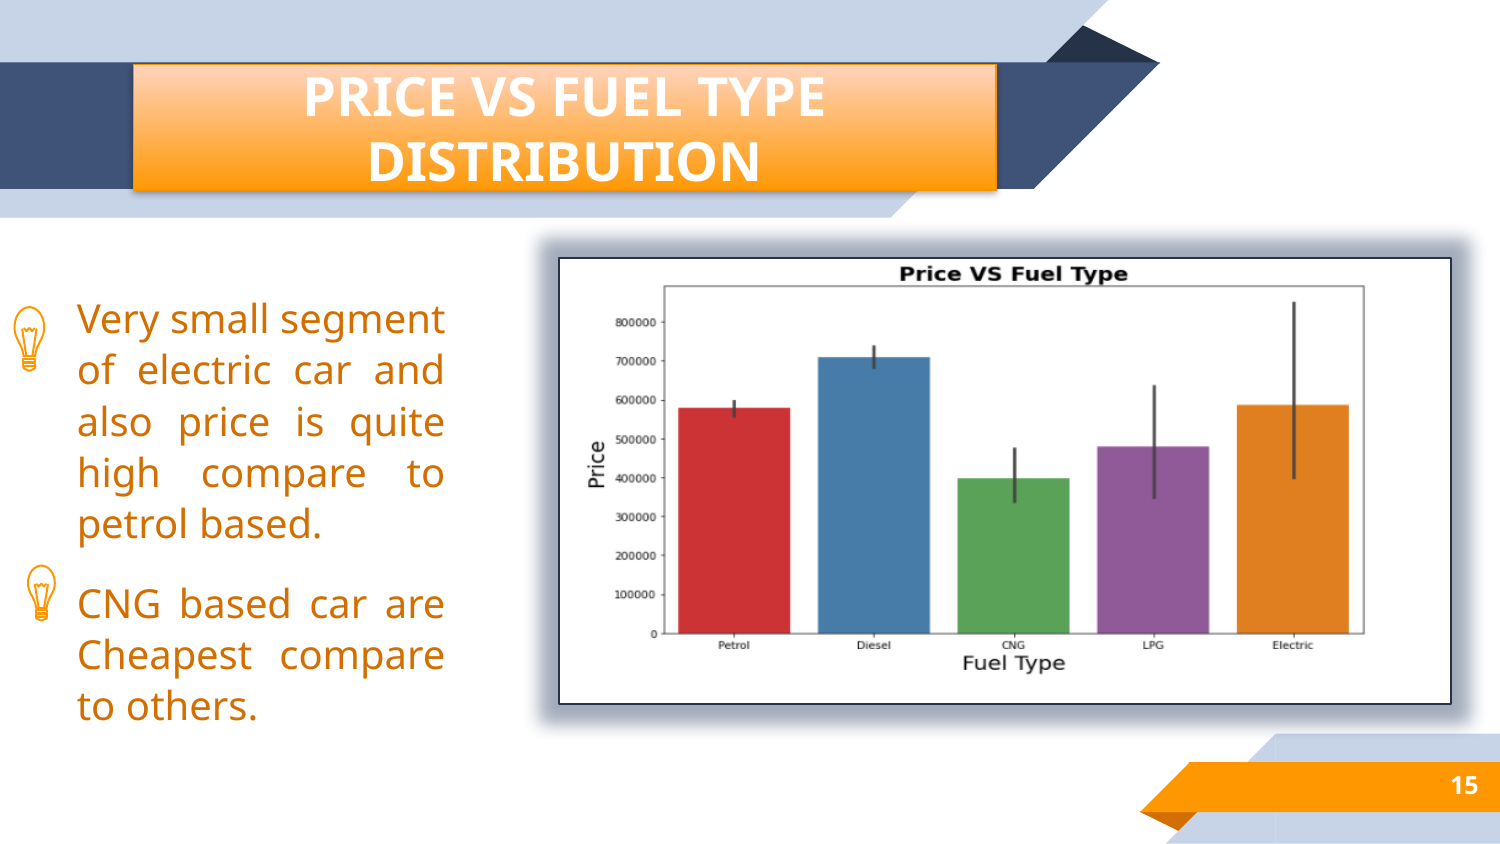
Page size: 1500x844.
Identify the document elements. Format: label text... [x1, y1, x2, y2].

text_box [14, 306, 45, 372]
slide_number 15 [1249, 760, 1494, 813]
picture [559, 258, 1451, 704]
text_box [27, 565, 56, 621]
text_box Very small segment of electric car and also price is quite high compare to petrol based. CNG based car are Cheapest compare to others. [45, 275, 461, 780]
title PRICE VS FUEL TYPE DISTRIBUTION [133, 64, 997, 191]
